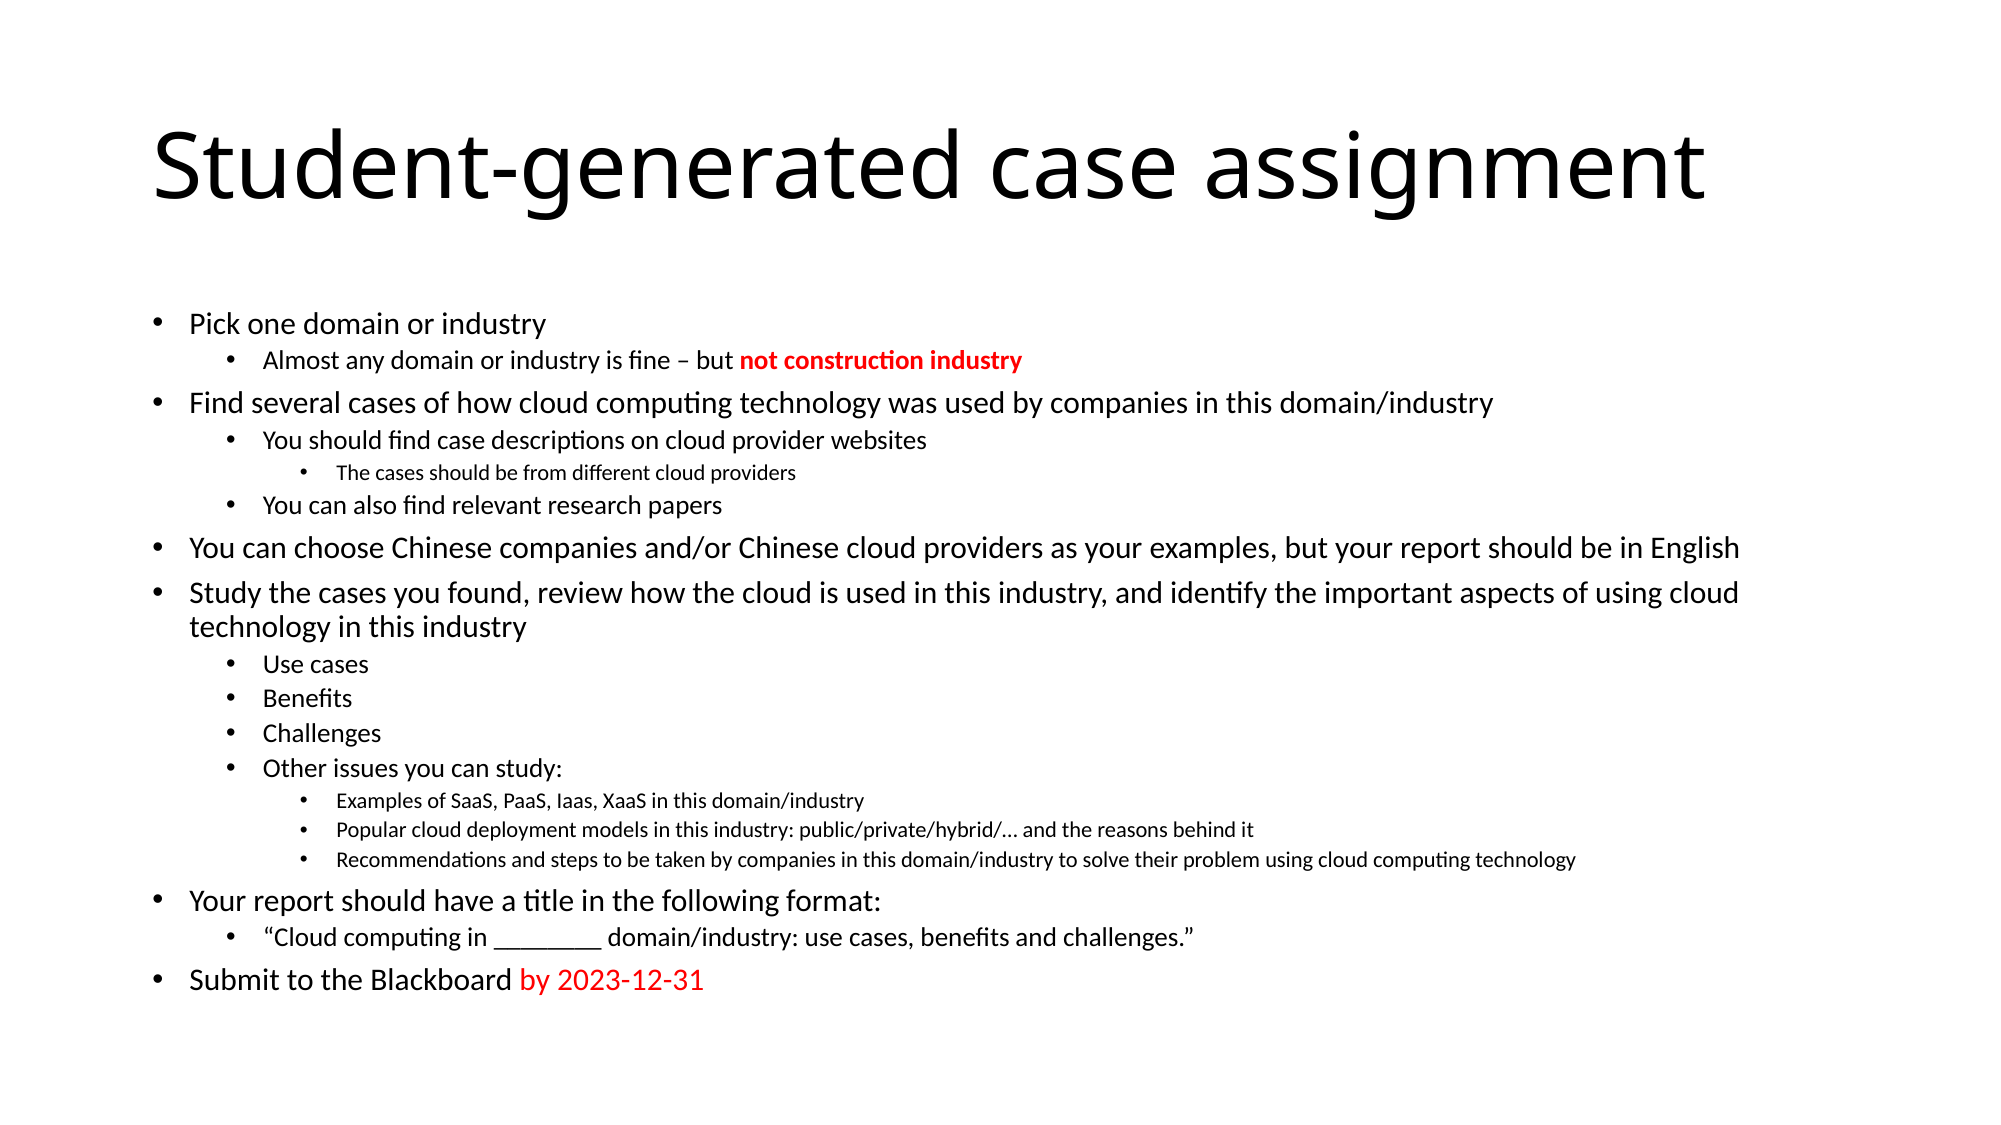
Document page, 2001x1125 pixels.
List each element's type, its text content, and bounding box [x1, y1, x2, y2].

title Student-generated case assignment [137, 59, 1863, 278]
list Pick one domain or industry Almost any domain or industry is fine – but not construction industry Find several cases of how cloud computing technology was used by companies in this domain/industry You should find case descriptions on cloud provider websites The cases should be from different cloud providers You can also find relevant research papers You can choose Chinese companies and/or Chinese cloud providers as your examples, but your report should be in English Study the cases you found, review how the cloud is used in this industry, and identify the important aspects of using cloud technology in this industry Use cases Benefits Challenges Other issues you can study: Examples of SaaS, PaaS, Iaas, XaaS in this domain/industry Popular cloud deployment models in this industry: public/private/hybrid/… and the reasons behind it Recommendations and steps to be taken by companies in this domain/industry to solve their problem using cloud computing technology Your report should have a title in the following format: “Cloud computing in ________ domain/industry: use cases, benefits and challenges.” Submit to the Blackboard by 2023-12-31 [137, 299, 1863, 1014]
